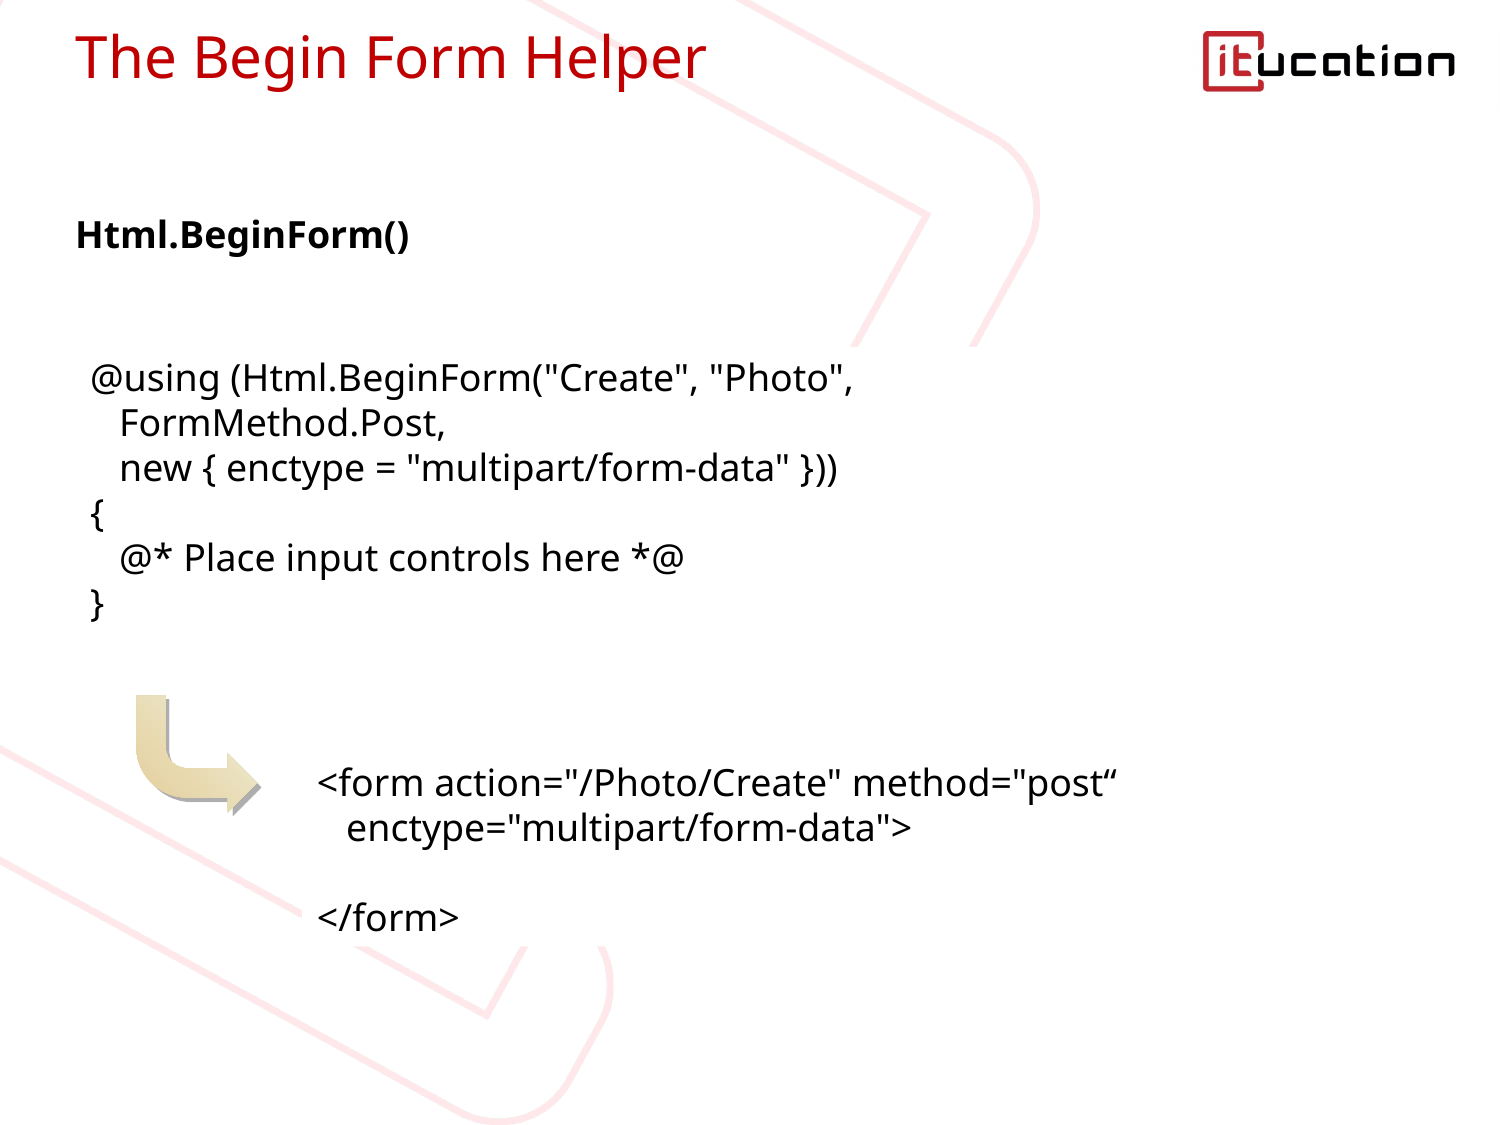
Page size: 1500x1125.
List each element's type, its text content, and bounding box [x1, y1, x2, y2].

text_box <form action="/Photo/Create" method="post“ enctype="multipart/form-data"> </form> [300, 749, 1319, 948]
text_box [136, 695, 258, 813]
text_box Html.BeginForm() [75, 211, 1408, 315]
text_box @using (Html.BeginForm("Create", "Photo", FormMethod.Post, new { enctype = "multipart/form-data" })) { @* Place input controls here *@ } [73, 345, 1282, 634]
picture [1186, 31, 1500, 110]
title The Begin Form Helper [75, 0, 1186, 122]
